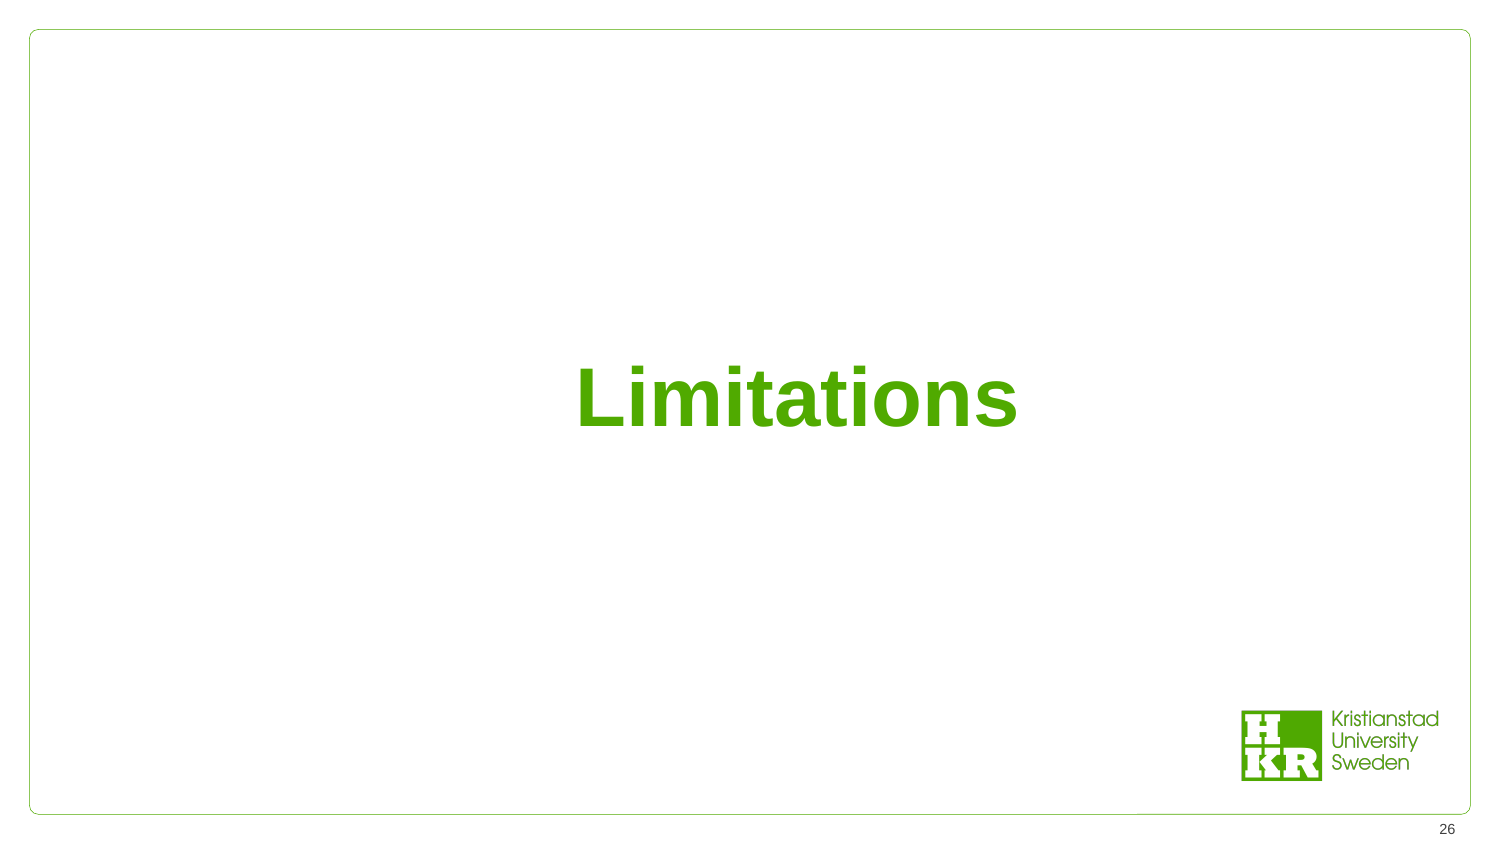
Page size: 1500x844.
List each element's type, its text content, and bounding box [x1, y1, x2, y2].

title Limitations [73, 267, 1500, 520]
picture [1238, 707, 1441, 784]
slide_number 26 [1381, 814, 1471, 844]
